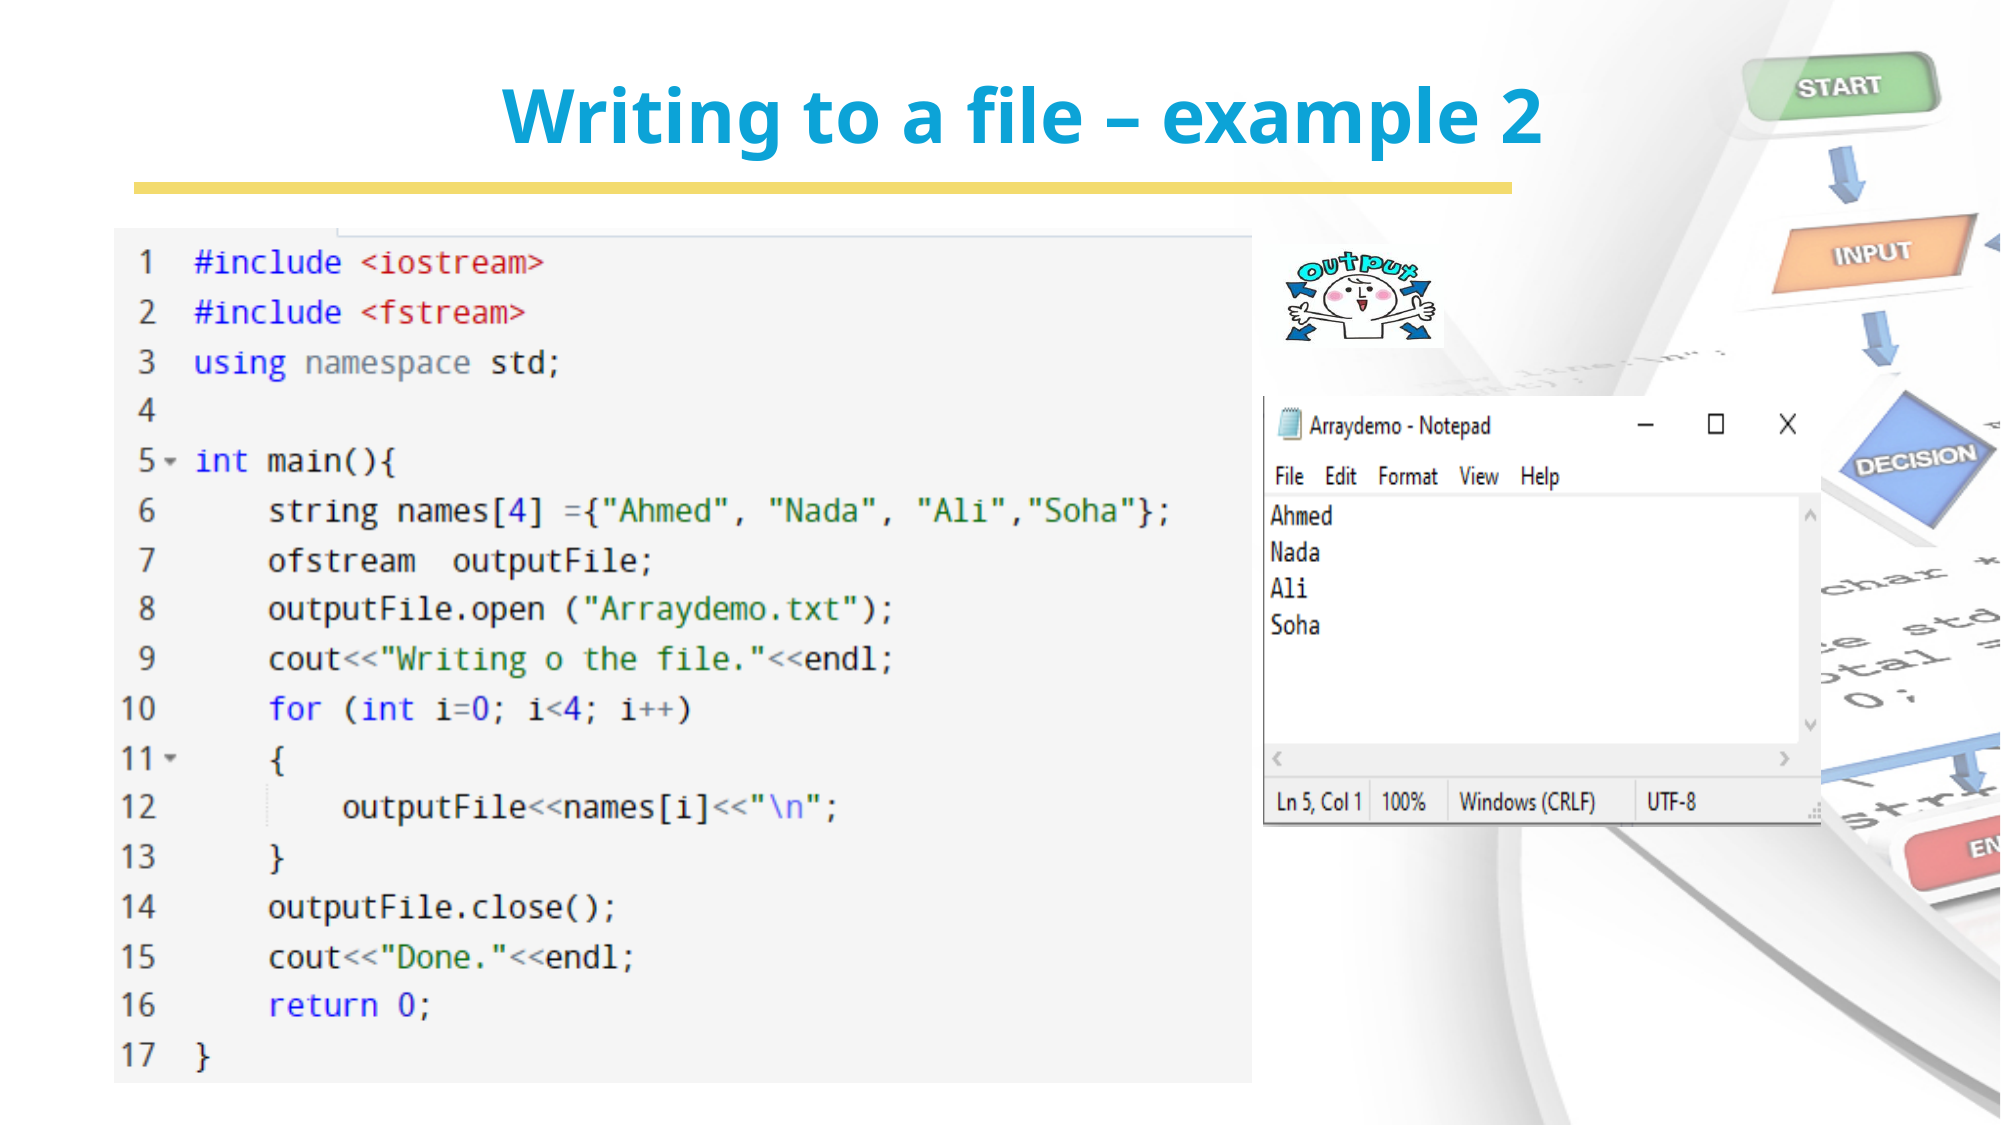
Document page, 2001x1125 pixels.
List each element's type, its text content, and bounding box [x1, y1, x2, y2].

picture [0, 0, 2001, 1125]
title Writing to a file – example 2 [133, 42, 1914, 186]
